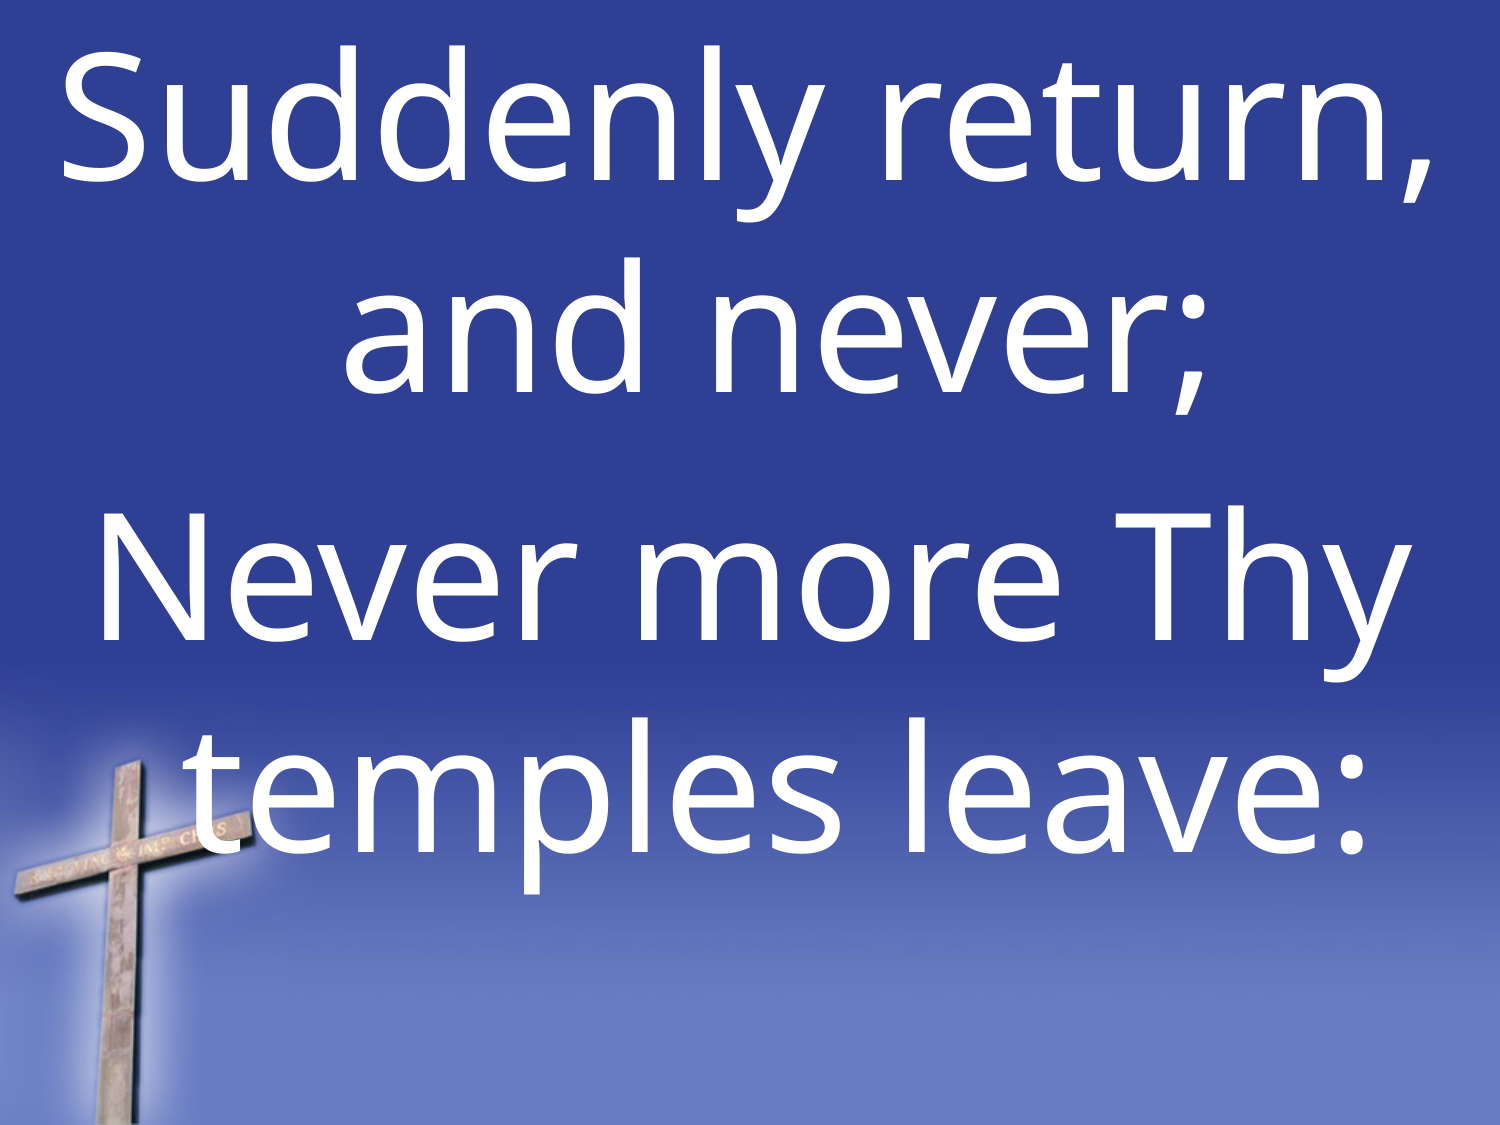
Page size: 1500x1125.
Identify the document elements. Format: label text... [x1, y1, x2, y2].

list Suddenly return, and never; Never more Thy temples leave: [0, 0, 1500, 1125]
